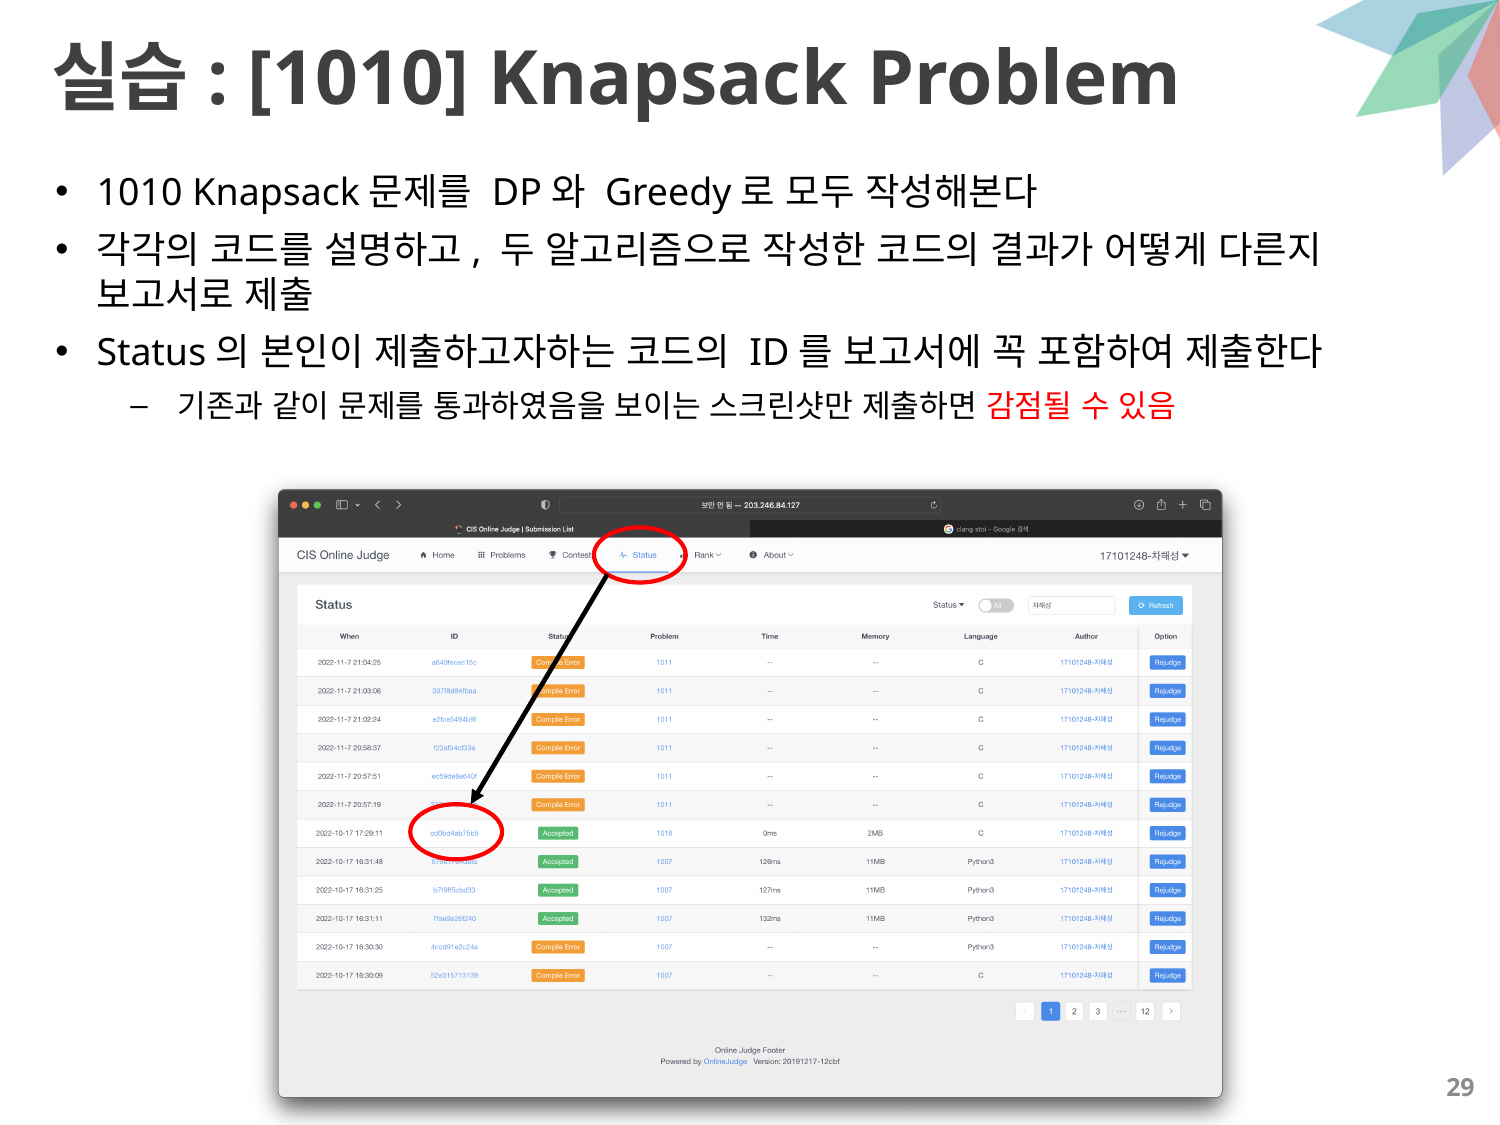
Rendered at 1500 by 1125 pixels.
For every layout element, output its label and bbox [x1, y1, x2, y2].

list [40, 160, 1460, 1075]
title [36, 2, 1464, 147]
picture [0, 0, 1500, 1125]
text_box [244, 467, 1255, 1125]
slide_number [1255, 1058, 1490, 1119]
